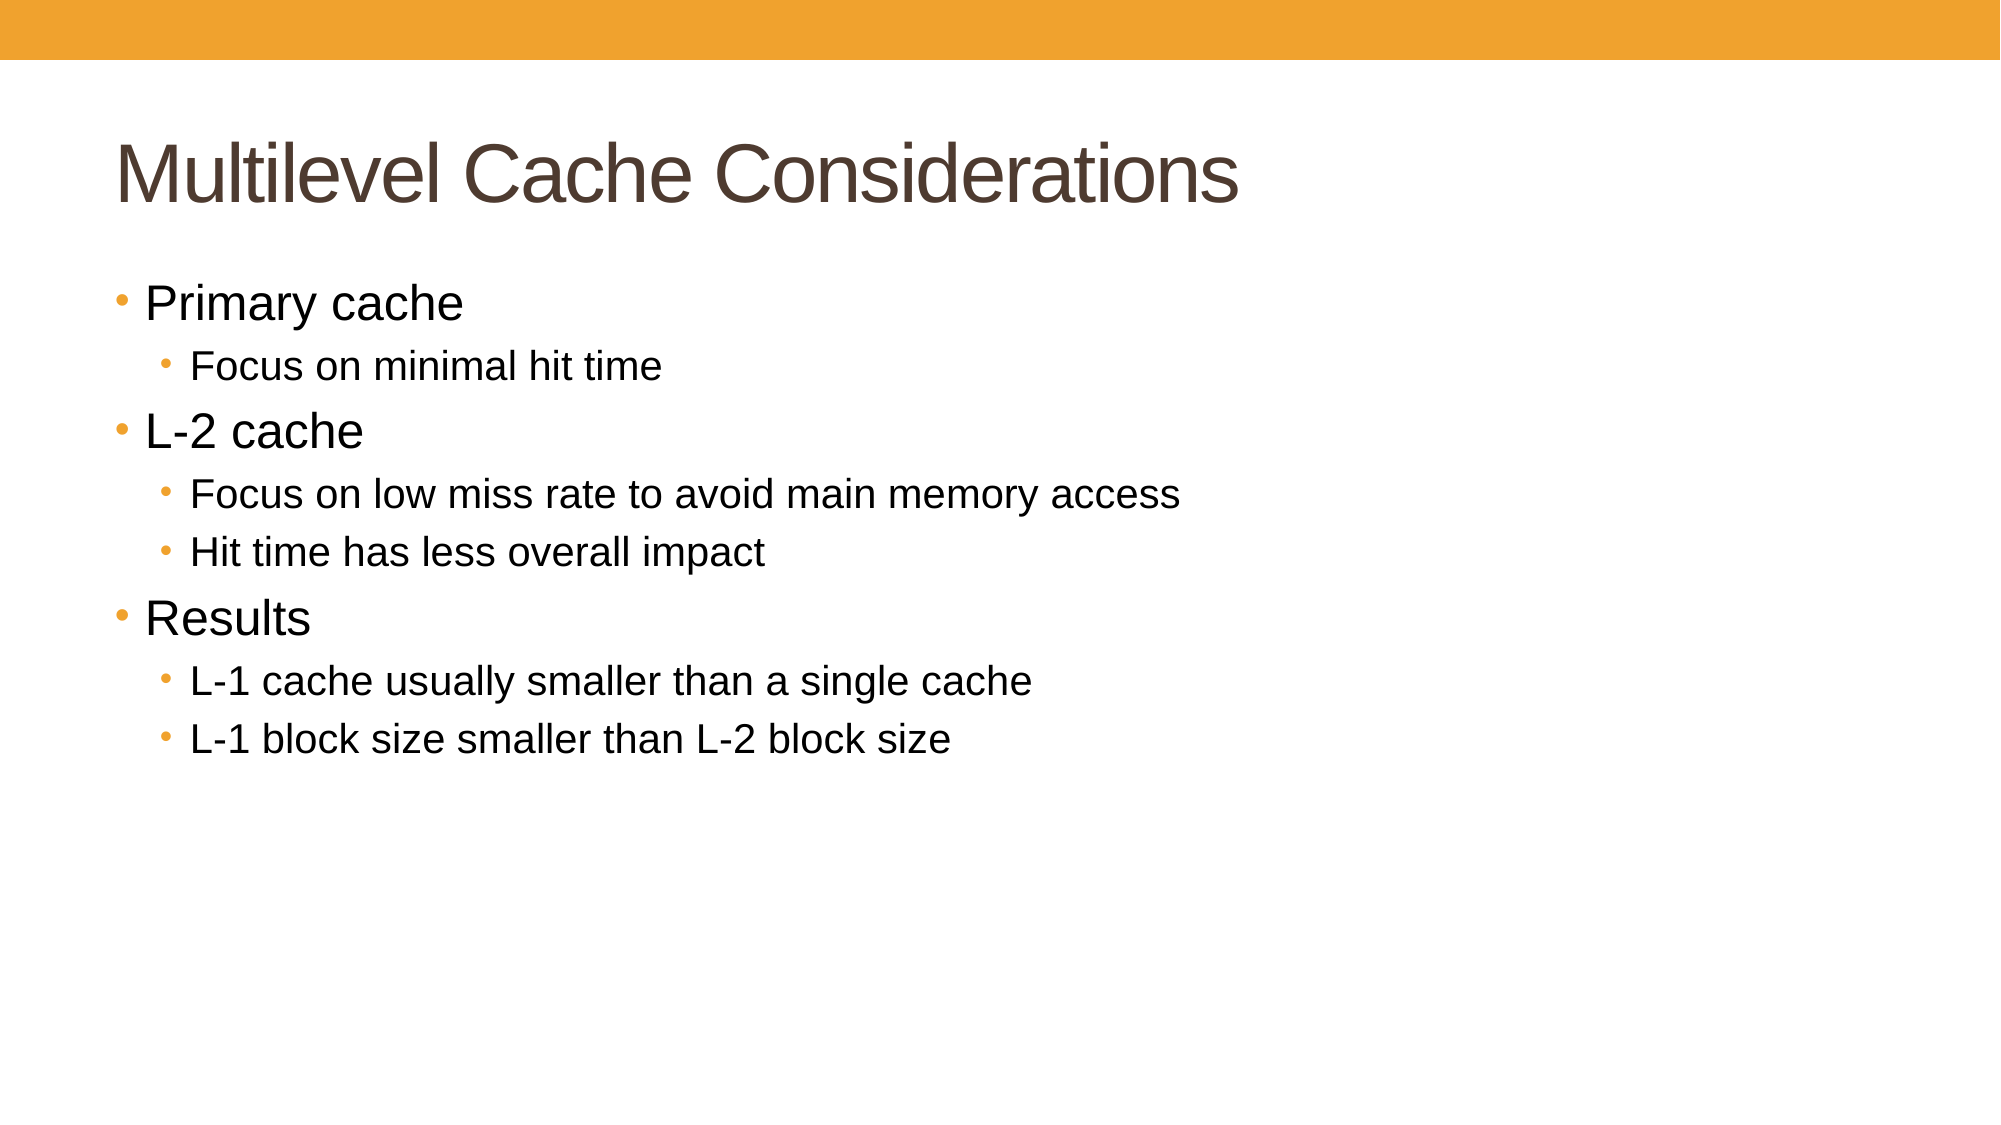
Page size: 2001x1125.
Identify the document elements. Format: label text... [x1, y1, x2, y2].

list Primary cache Focus on minimal hit time L-2 cache Focus on low miss rate to avoid main memory access Hit time has less overall impact Results L-1 cache usually smaller than a single cache L-1 block size smaller than L-2 block size [99, 262, 1900, 1063]
title Multilevel Cache Considerations [99, 87, 1900, 250]
